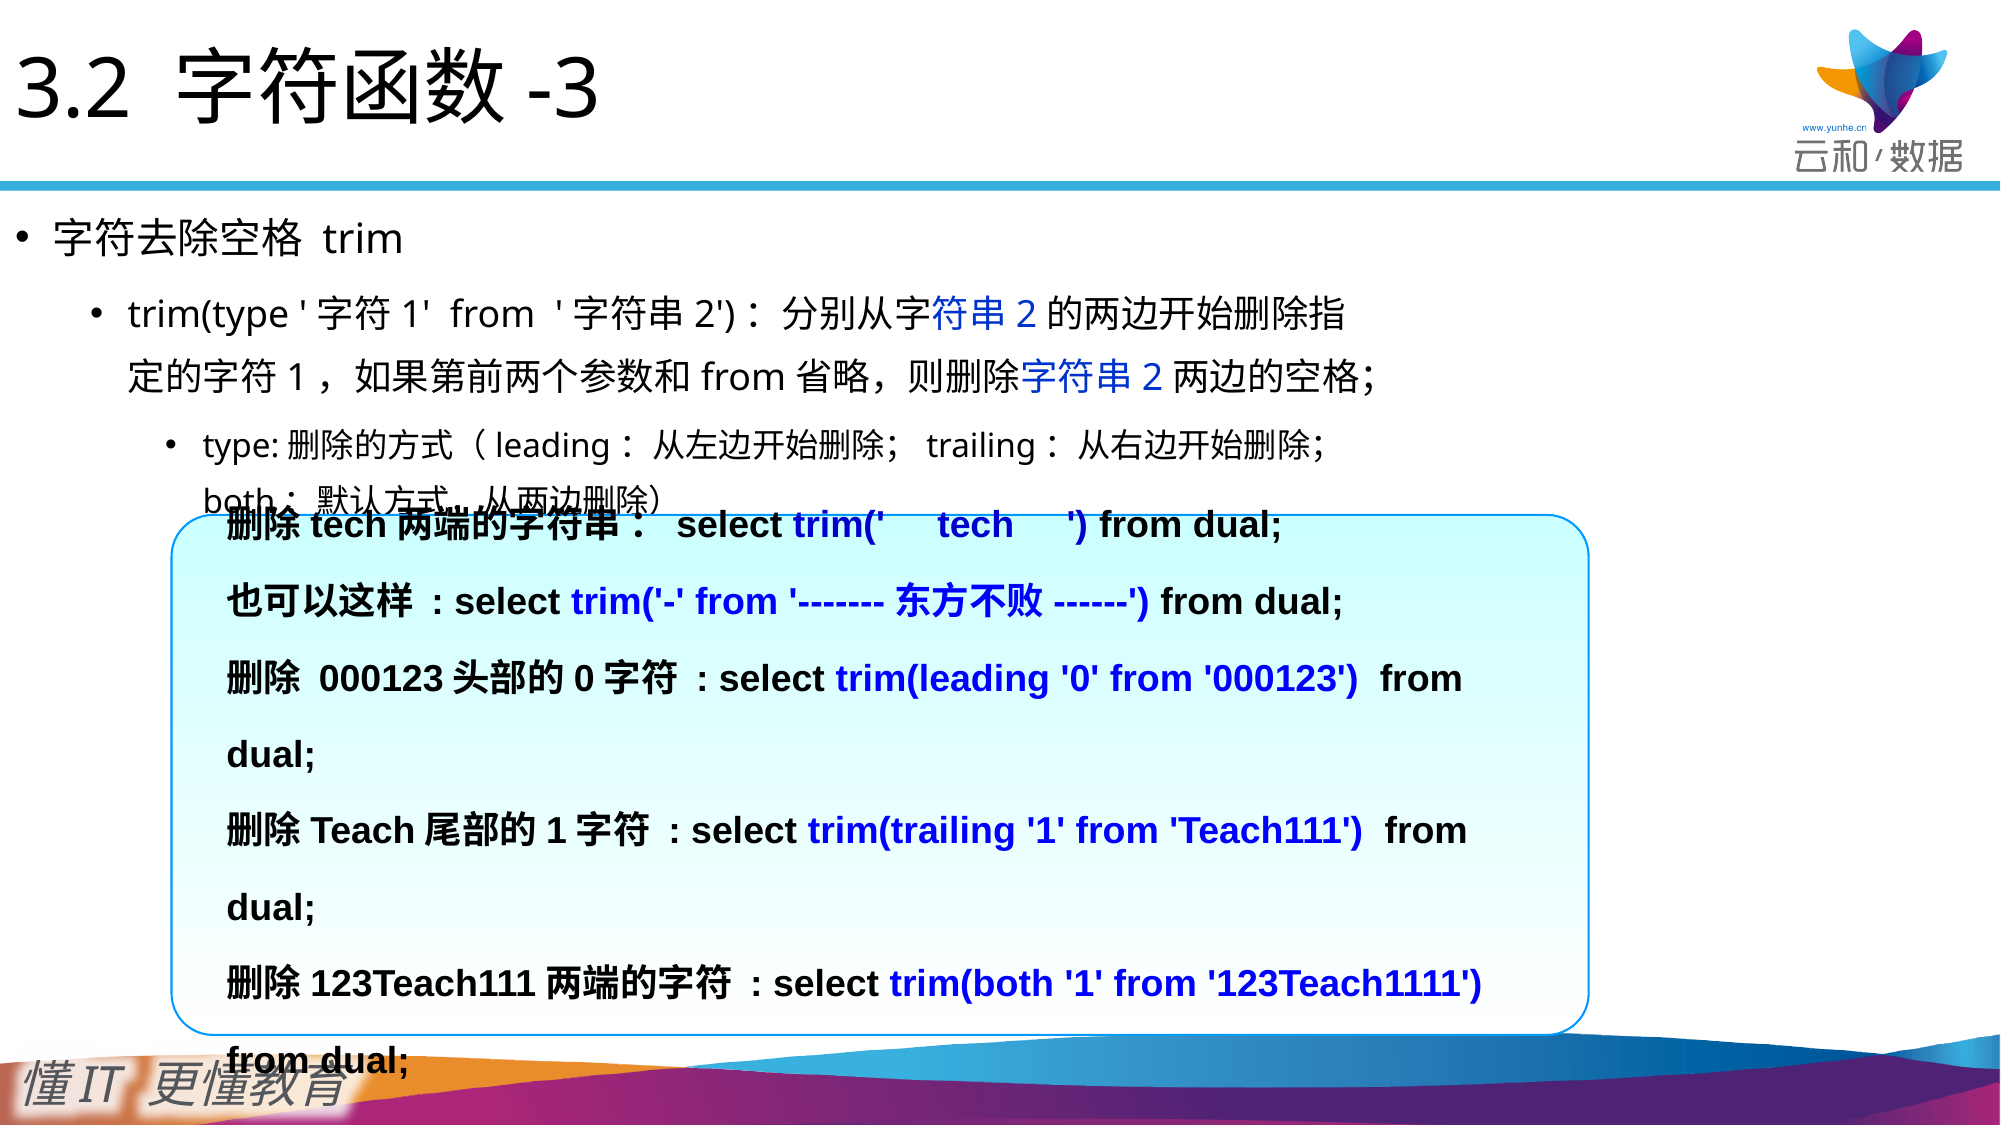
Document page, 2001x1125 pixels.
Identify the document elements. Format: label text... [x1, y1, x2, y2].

picture [0, 980, 2001, 1125]
title 3.2 字符函数-3 [0, 27, 1350, 154]
picture [1785, 18, 1974, 182]
text_box 删除tech两端的字符串 ：select trim(' tech ') from dual; 也可以这样 : select trim('-' from '-------东方不败------') from dual; 删除 000123头部的0字符 : select trim(leading '0' from '000123') from dual; 删除Teach尾部的1字符 : select trim(trailing '1' from 'Teach111') from dual; 删除123Teach111两端的字符 : select trim(both '1' from '123Teach1111') from dual; [171, 514, 1589, 1035]
list 字符去除空格 trim trim(type '字符1' from '字符串2')：分别从字符串2的两边开始删除指定的字符1，如果第前两个参数和from省略，则删除字符串2两边的空格； type:删除的方式（leading：从左边开始删除；trailing：从右边开始删除；both：默认方式，从两边删除） [0, 178, 1384, 1096]
